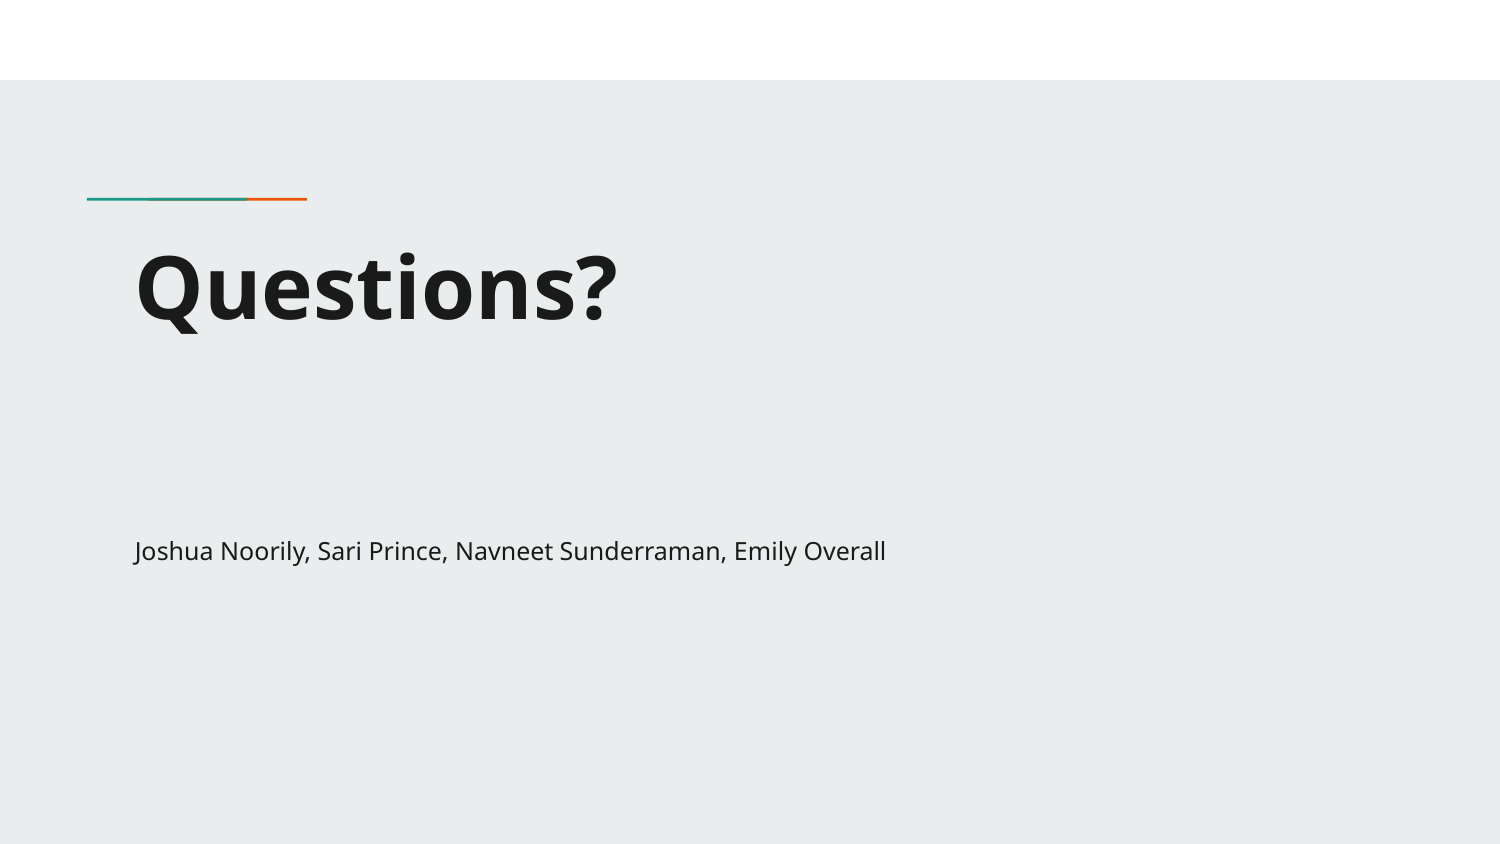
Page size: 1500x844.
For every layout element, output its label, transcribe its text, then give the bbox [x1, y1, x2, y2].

title Questions? [119, 216, 1381, 490]
subtitle Joshua Noorily, Sari Prince, Navneet Sunderraman, Emily Overall [119, 520, 1381, 610]
